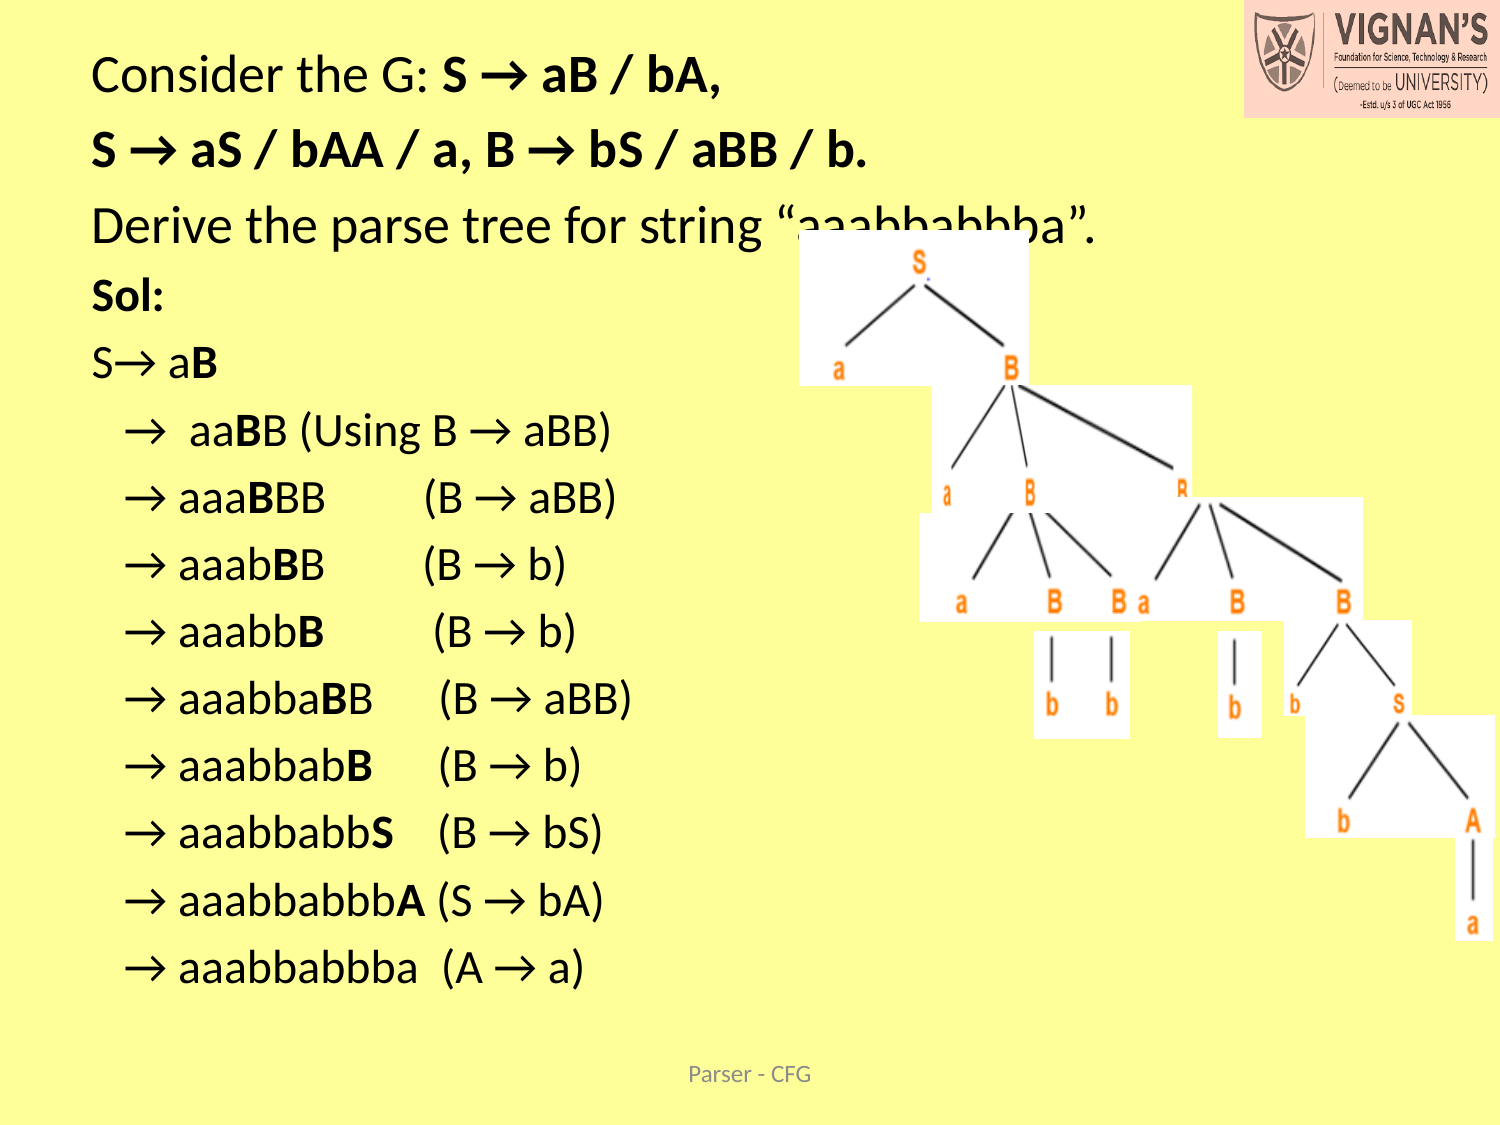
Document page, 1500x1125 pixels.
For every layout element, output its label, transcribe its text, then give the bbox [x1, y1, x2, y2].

picture [798, 230, 1495, 941]
list Consider the G: S → aB / bA, S → aS / bAA / a, B → bS / aBB / b. Derive the parse tree for string “aaabbabbba”. Sol: S→ aB → aaBB (Using B → aBB) → aaaBBB (B → aBB) → aaabBB (B → b) → aaabbB (B → b) → aaabbaBB (B → aBB) → aaabbabB (B → b) → aaabbabbS (B → bS) → aaabbabbbA (S → bA) → aaabbabbba (A → a) [76, 30, 1427, 1076]
footer Parser - CFG [512, 1042, 988, 1103]
picture [1217, 630, 1263, 738]
picture [1034, 630, 1130, 740]
